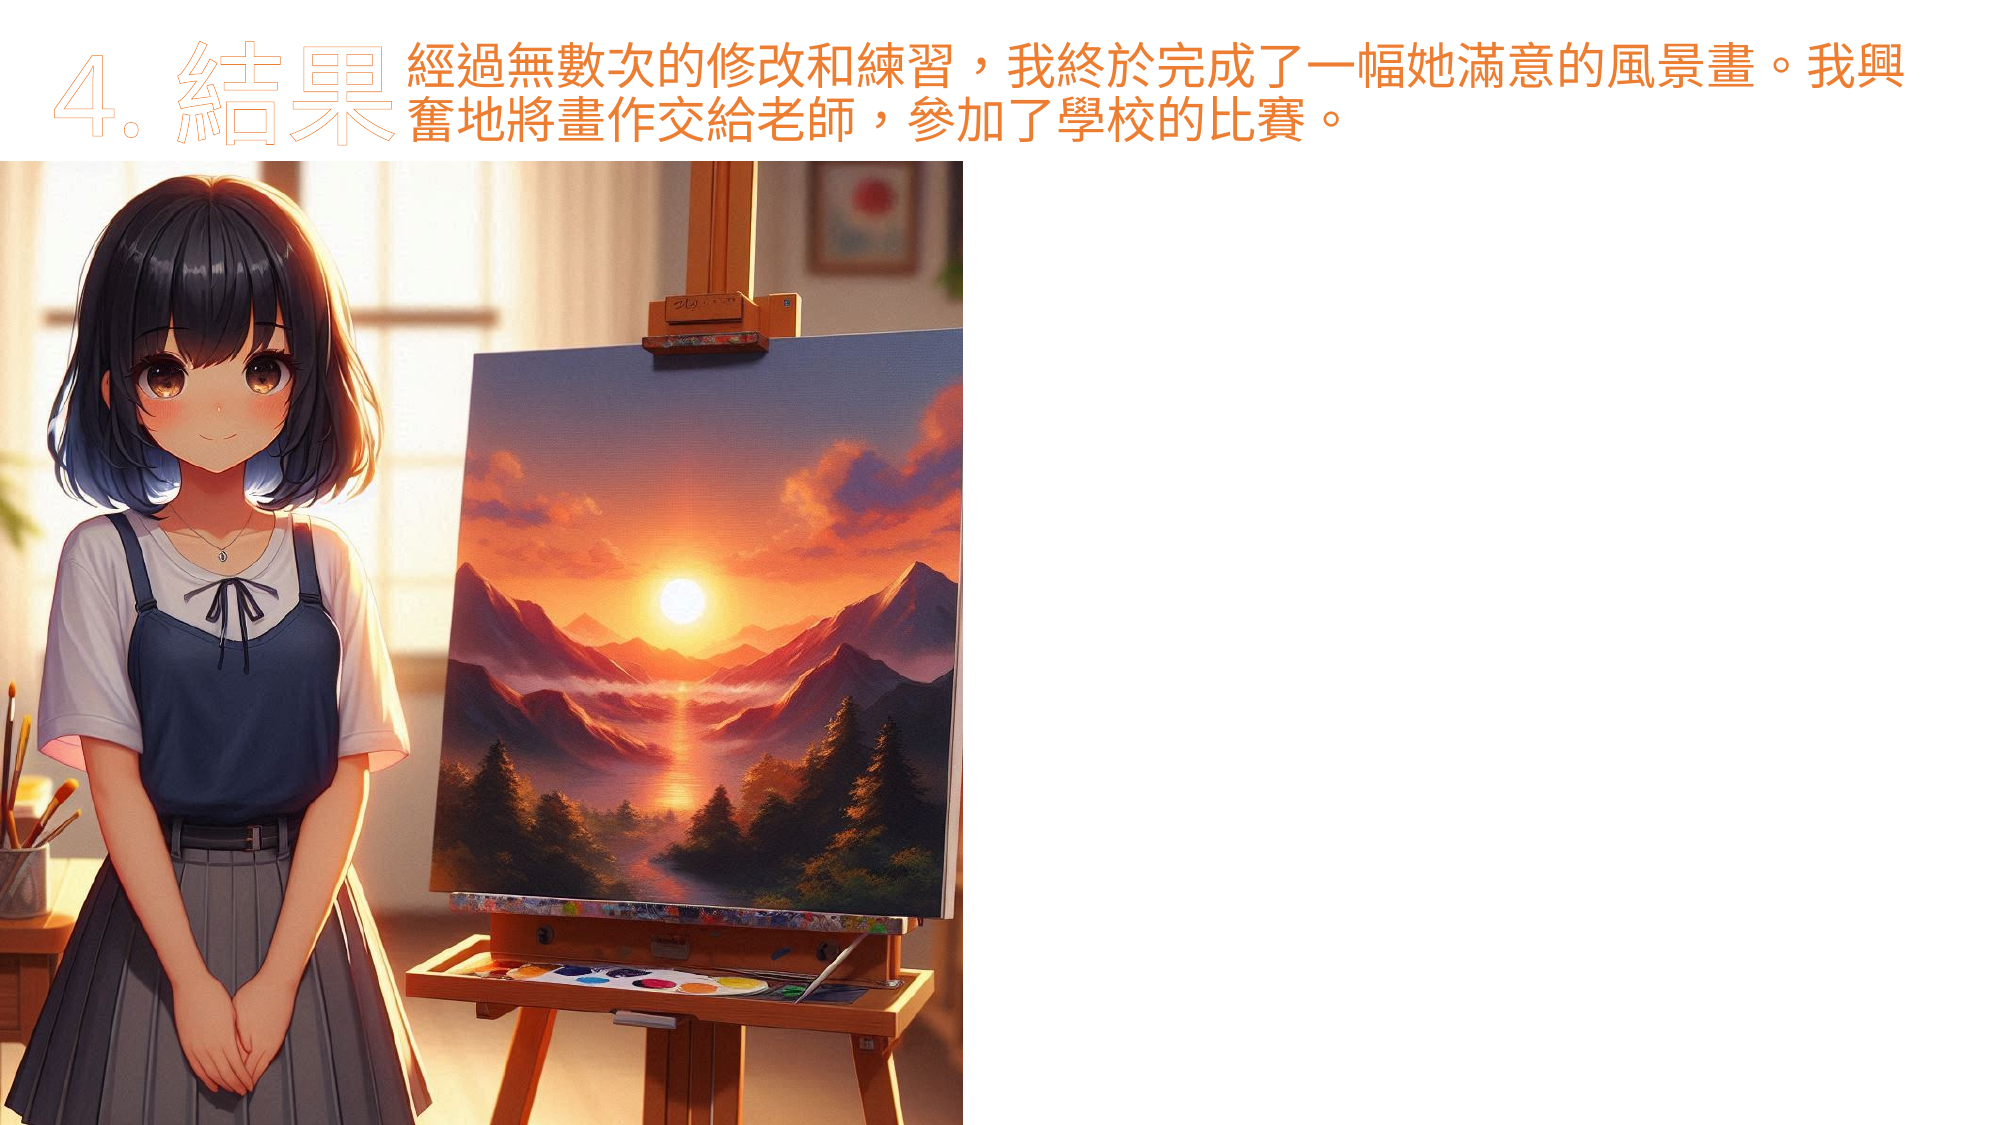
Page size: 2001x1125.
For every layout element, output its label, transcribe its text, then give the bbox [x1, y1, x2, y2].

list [0, 161, 963, 1125]
text_box 經過無數次的修改和練習，我終於完成了一幅她滿意的風景畫。我興奮地將畫作交給老師，參加了學校的比賽。 [733, 33, 1963, 163]
text_box 4.結果 [37, 0, 733, 161]
